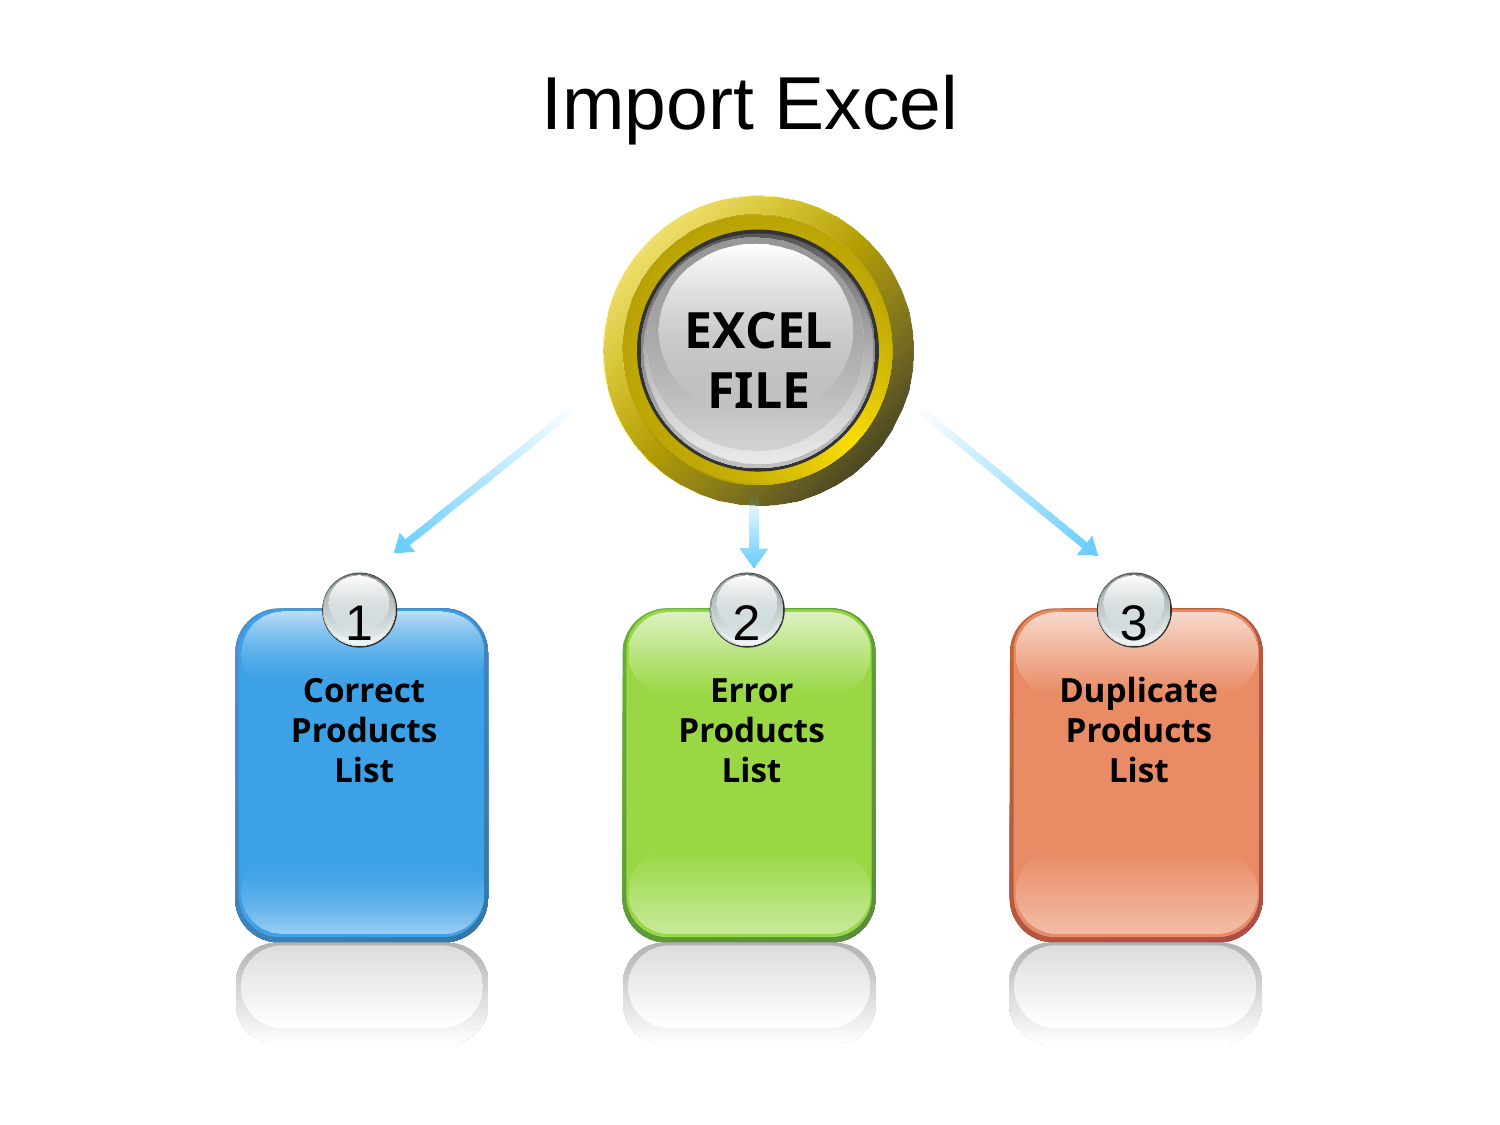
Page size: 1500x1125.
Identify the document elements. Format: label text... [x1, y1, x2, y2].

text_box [234, 572, 489, 1045]
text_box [622, 572, 877, 1045]
text_box [739, 515, 768, 568]
text_box [918, 407, 1098, 556]
text_box [393, 406, 575, 553]
title Import Excel [0, 37, 1500, 163]
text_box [1008, 572, 1263, 1045]
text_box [602, 195, 914, 506]
